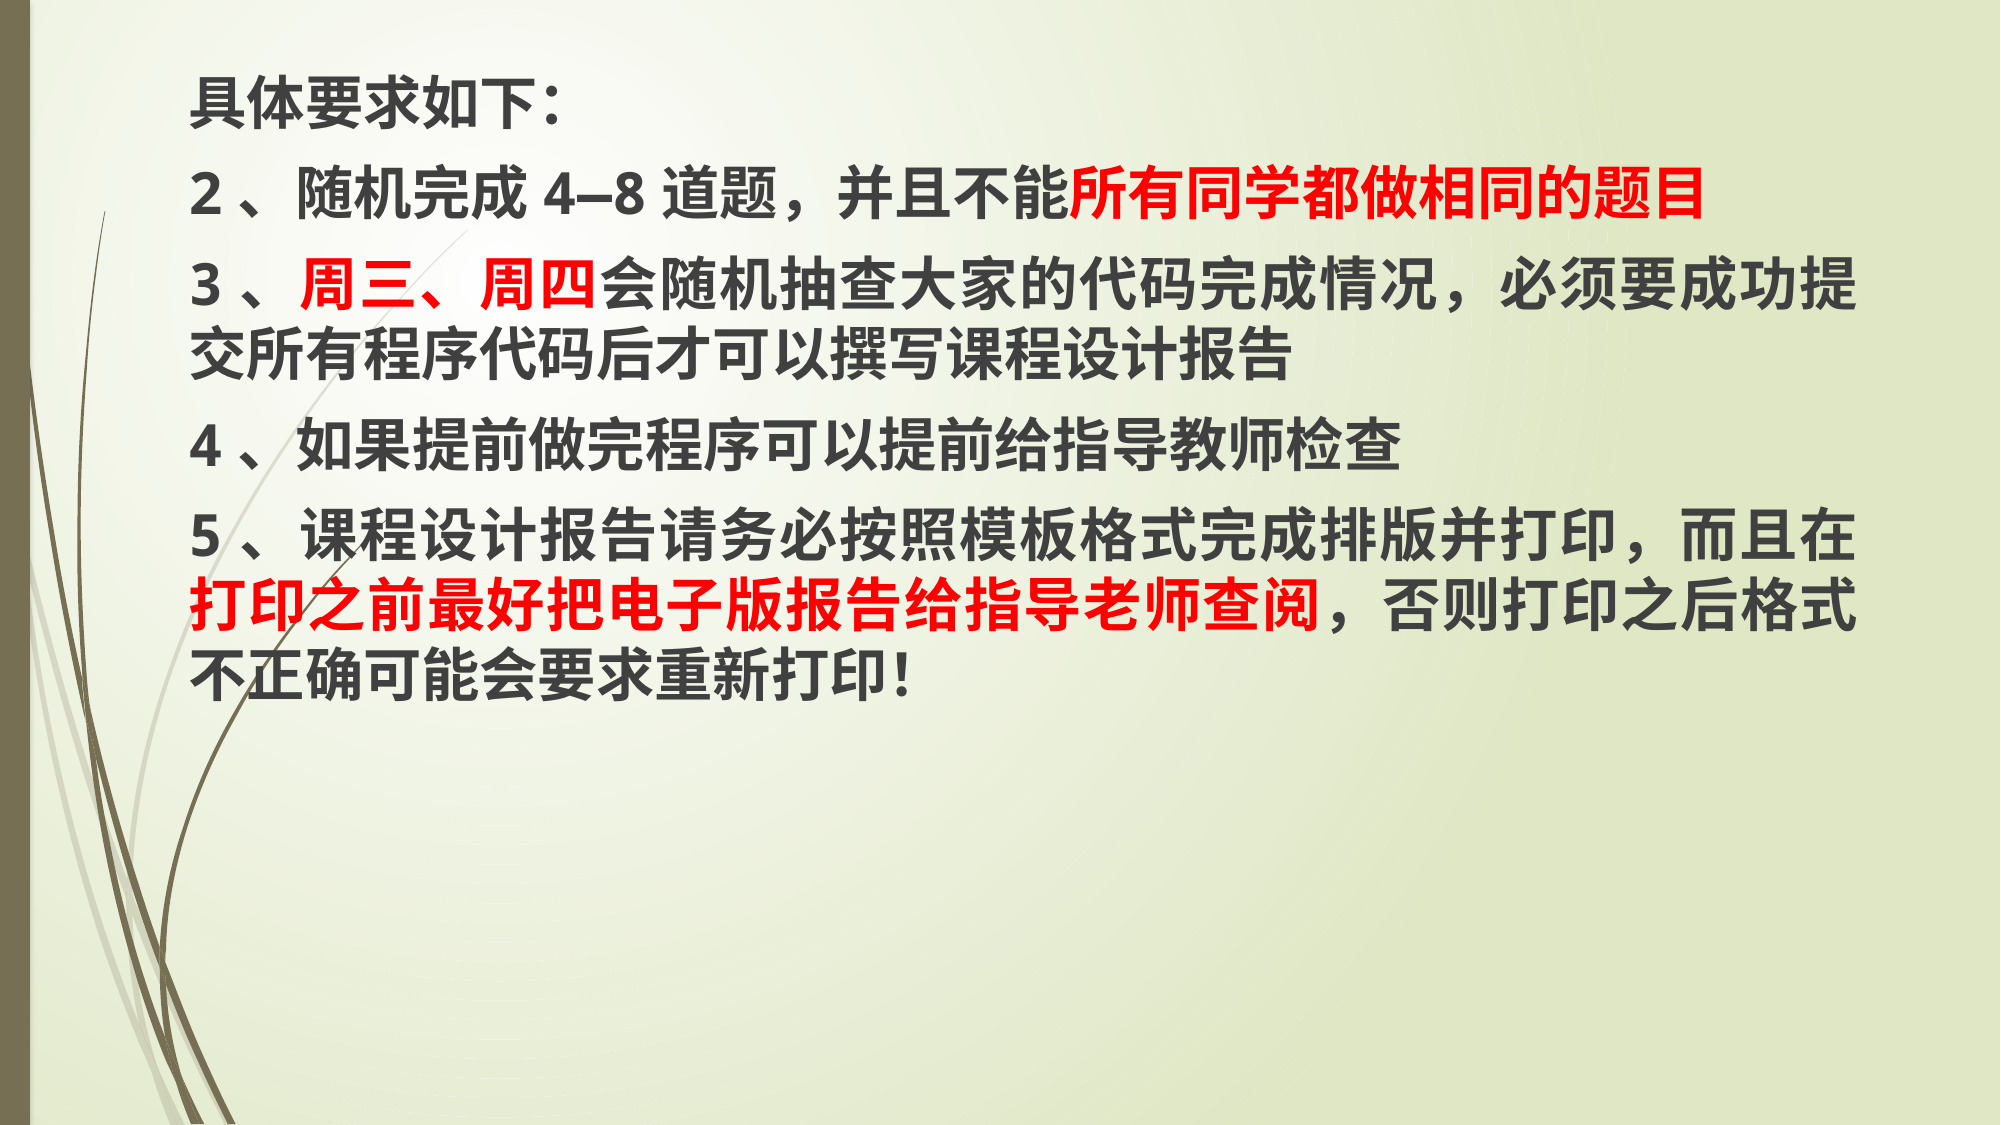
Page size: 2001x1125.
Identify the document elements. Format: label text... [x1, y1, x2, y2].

list 具体要求如下： 2、随机完成4—8道题，并且不能所有同学都做相同的题目 3、周三、周四会随机抽查大家的代码完成情况，必须要成功提交所有程序代码后才可以撰写课程设计报告 4、如果提前做完程序可以提前给指导教师检查 5、课程设计报告请务必按照模板格式完成排版并打印，而且在打印之前最好把电子版报告给指导老师查阅，否则打印之后格式不正确可能会要求重新打印！ [173, 58, 1874, 949]
